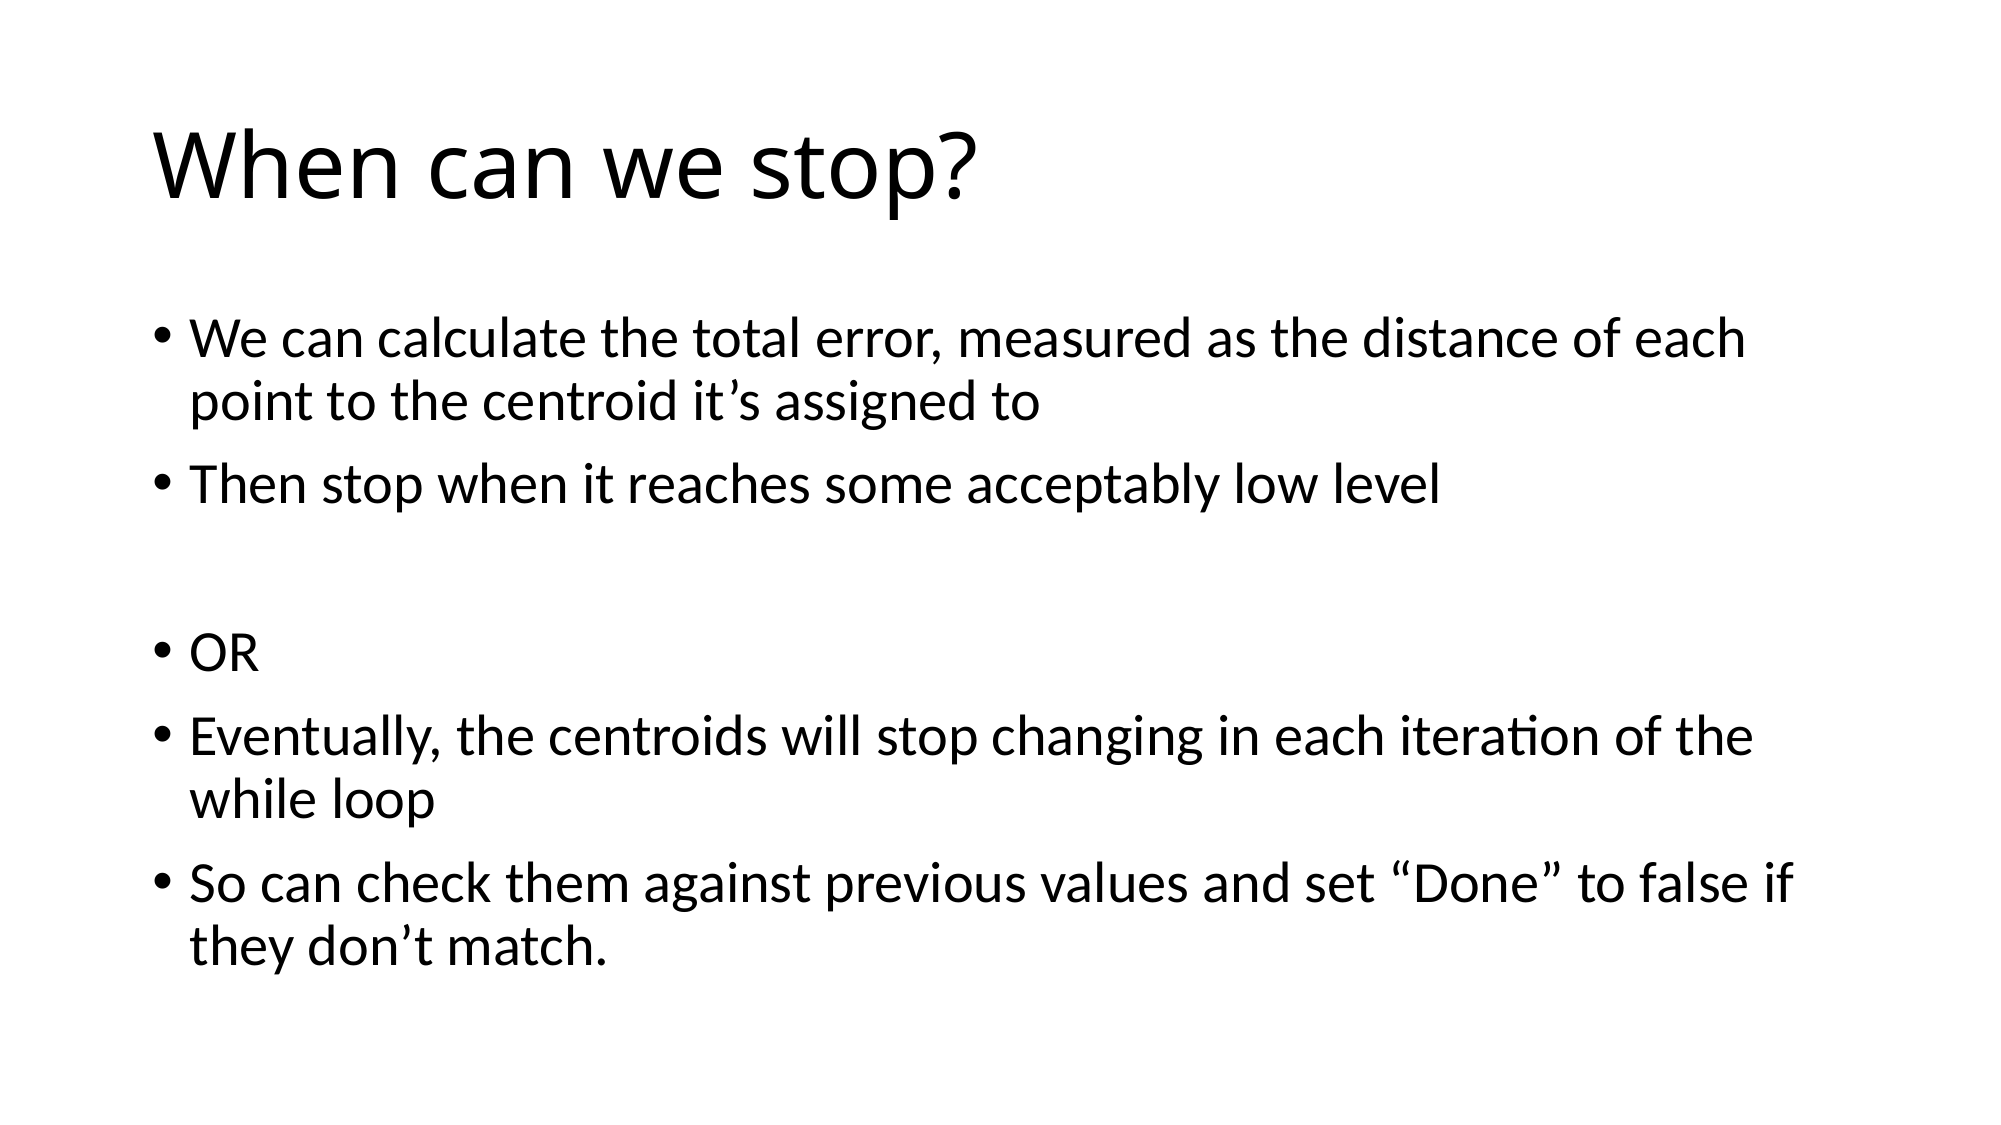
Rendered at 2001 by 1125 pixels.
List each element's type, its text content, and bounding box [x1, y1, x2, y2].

title When can we stop? [137, 59, 1863, 278]
list We can calculate the total error, measured as the distance of each point to the centroid it’s assigned to Then stop when it reaches some acceptably low level OR Eventually, the centroids will stop changing in each iteration of the while loop So can check them against previous values and set “Done” to false if they don’t match. [137, 299, 1863, 1014]
